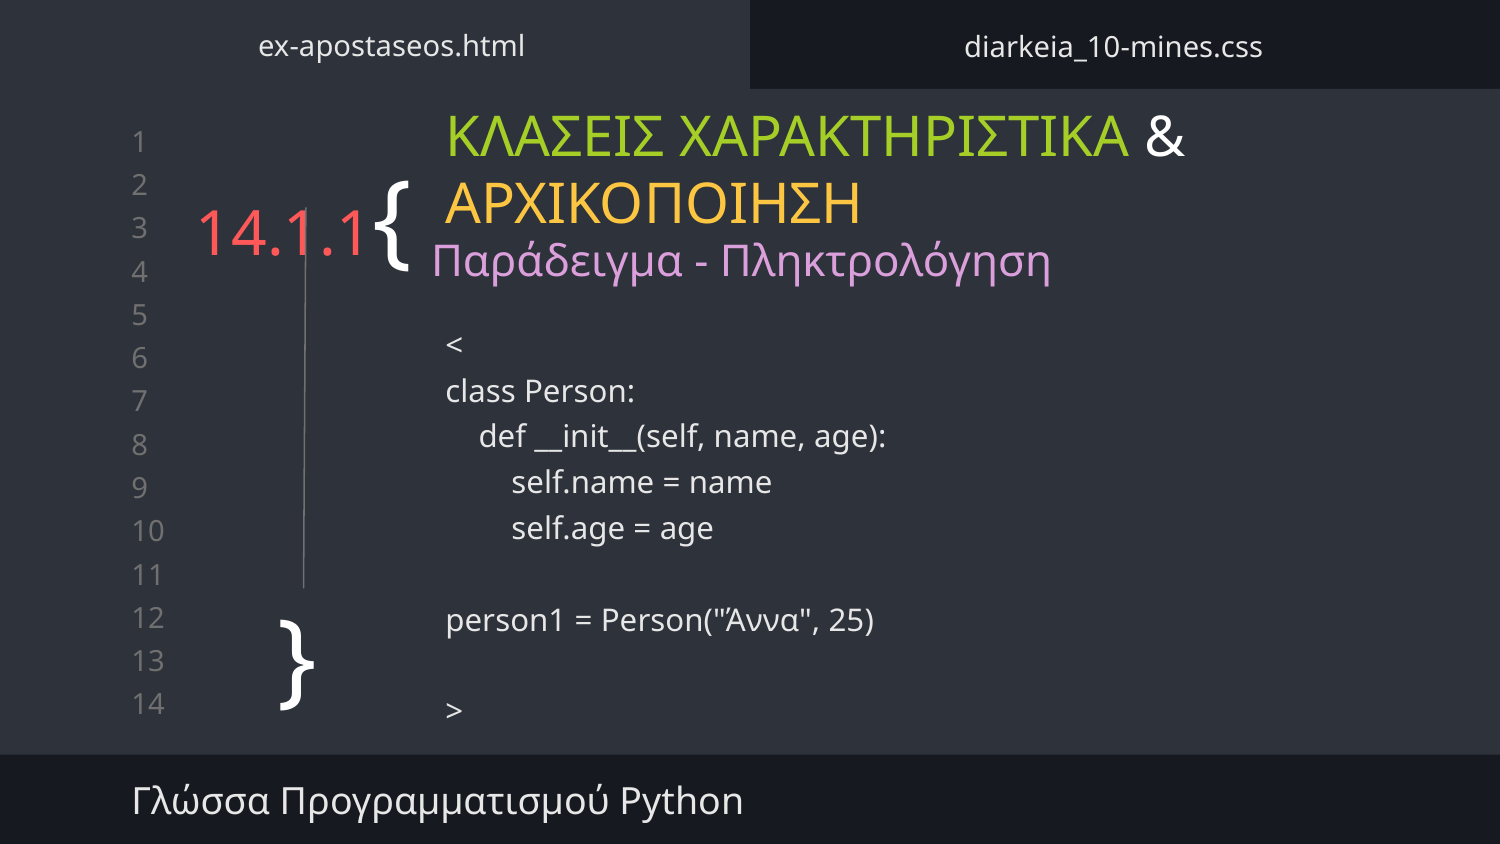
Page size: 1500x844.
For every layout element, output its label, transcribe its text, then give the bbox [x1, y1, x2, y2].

subtitle diarkeia_10-mines.css [738, 16, 1489, 75]
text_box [303, 207, 307, 589]
subtitle Γλώσσα Προγραμματισμού Python [116, 770, 915, 829]
subtitle ex-apostaseos.html [16, 15, 767, 74]
title 14.1.1{ [161, 123, 430, 305]
subtitle < class Person: def __init__(self, name, age): self.name = name self.age = age person1 = Person("Άννα", 25) > [430, 380, 1416, 673]
subtitle Παράδειγμα - Πληκτρολόγηση [416, 207, 1378, 311]
text_box } [262, 588, 346, 717]
title ΚΛΑΣΕΙΣ ΧΑΡΑΚΤΗΡΙΣΤΙΚΑ & ΑΡΧΙΚΟΠΟΙΗΣΗ [430, 123, 1477, 212]
